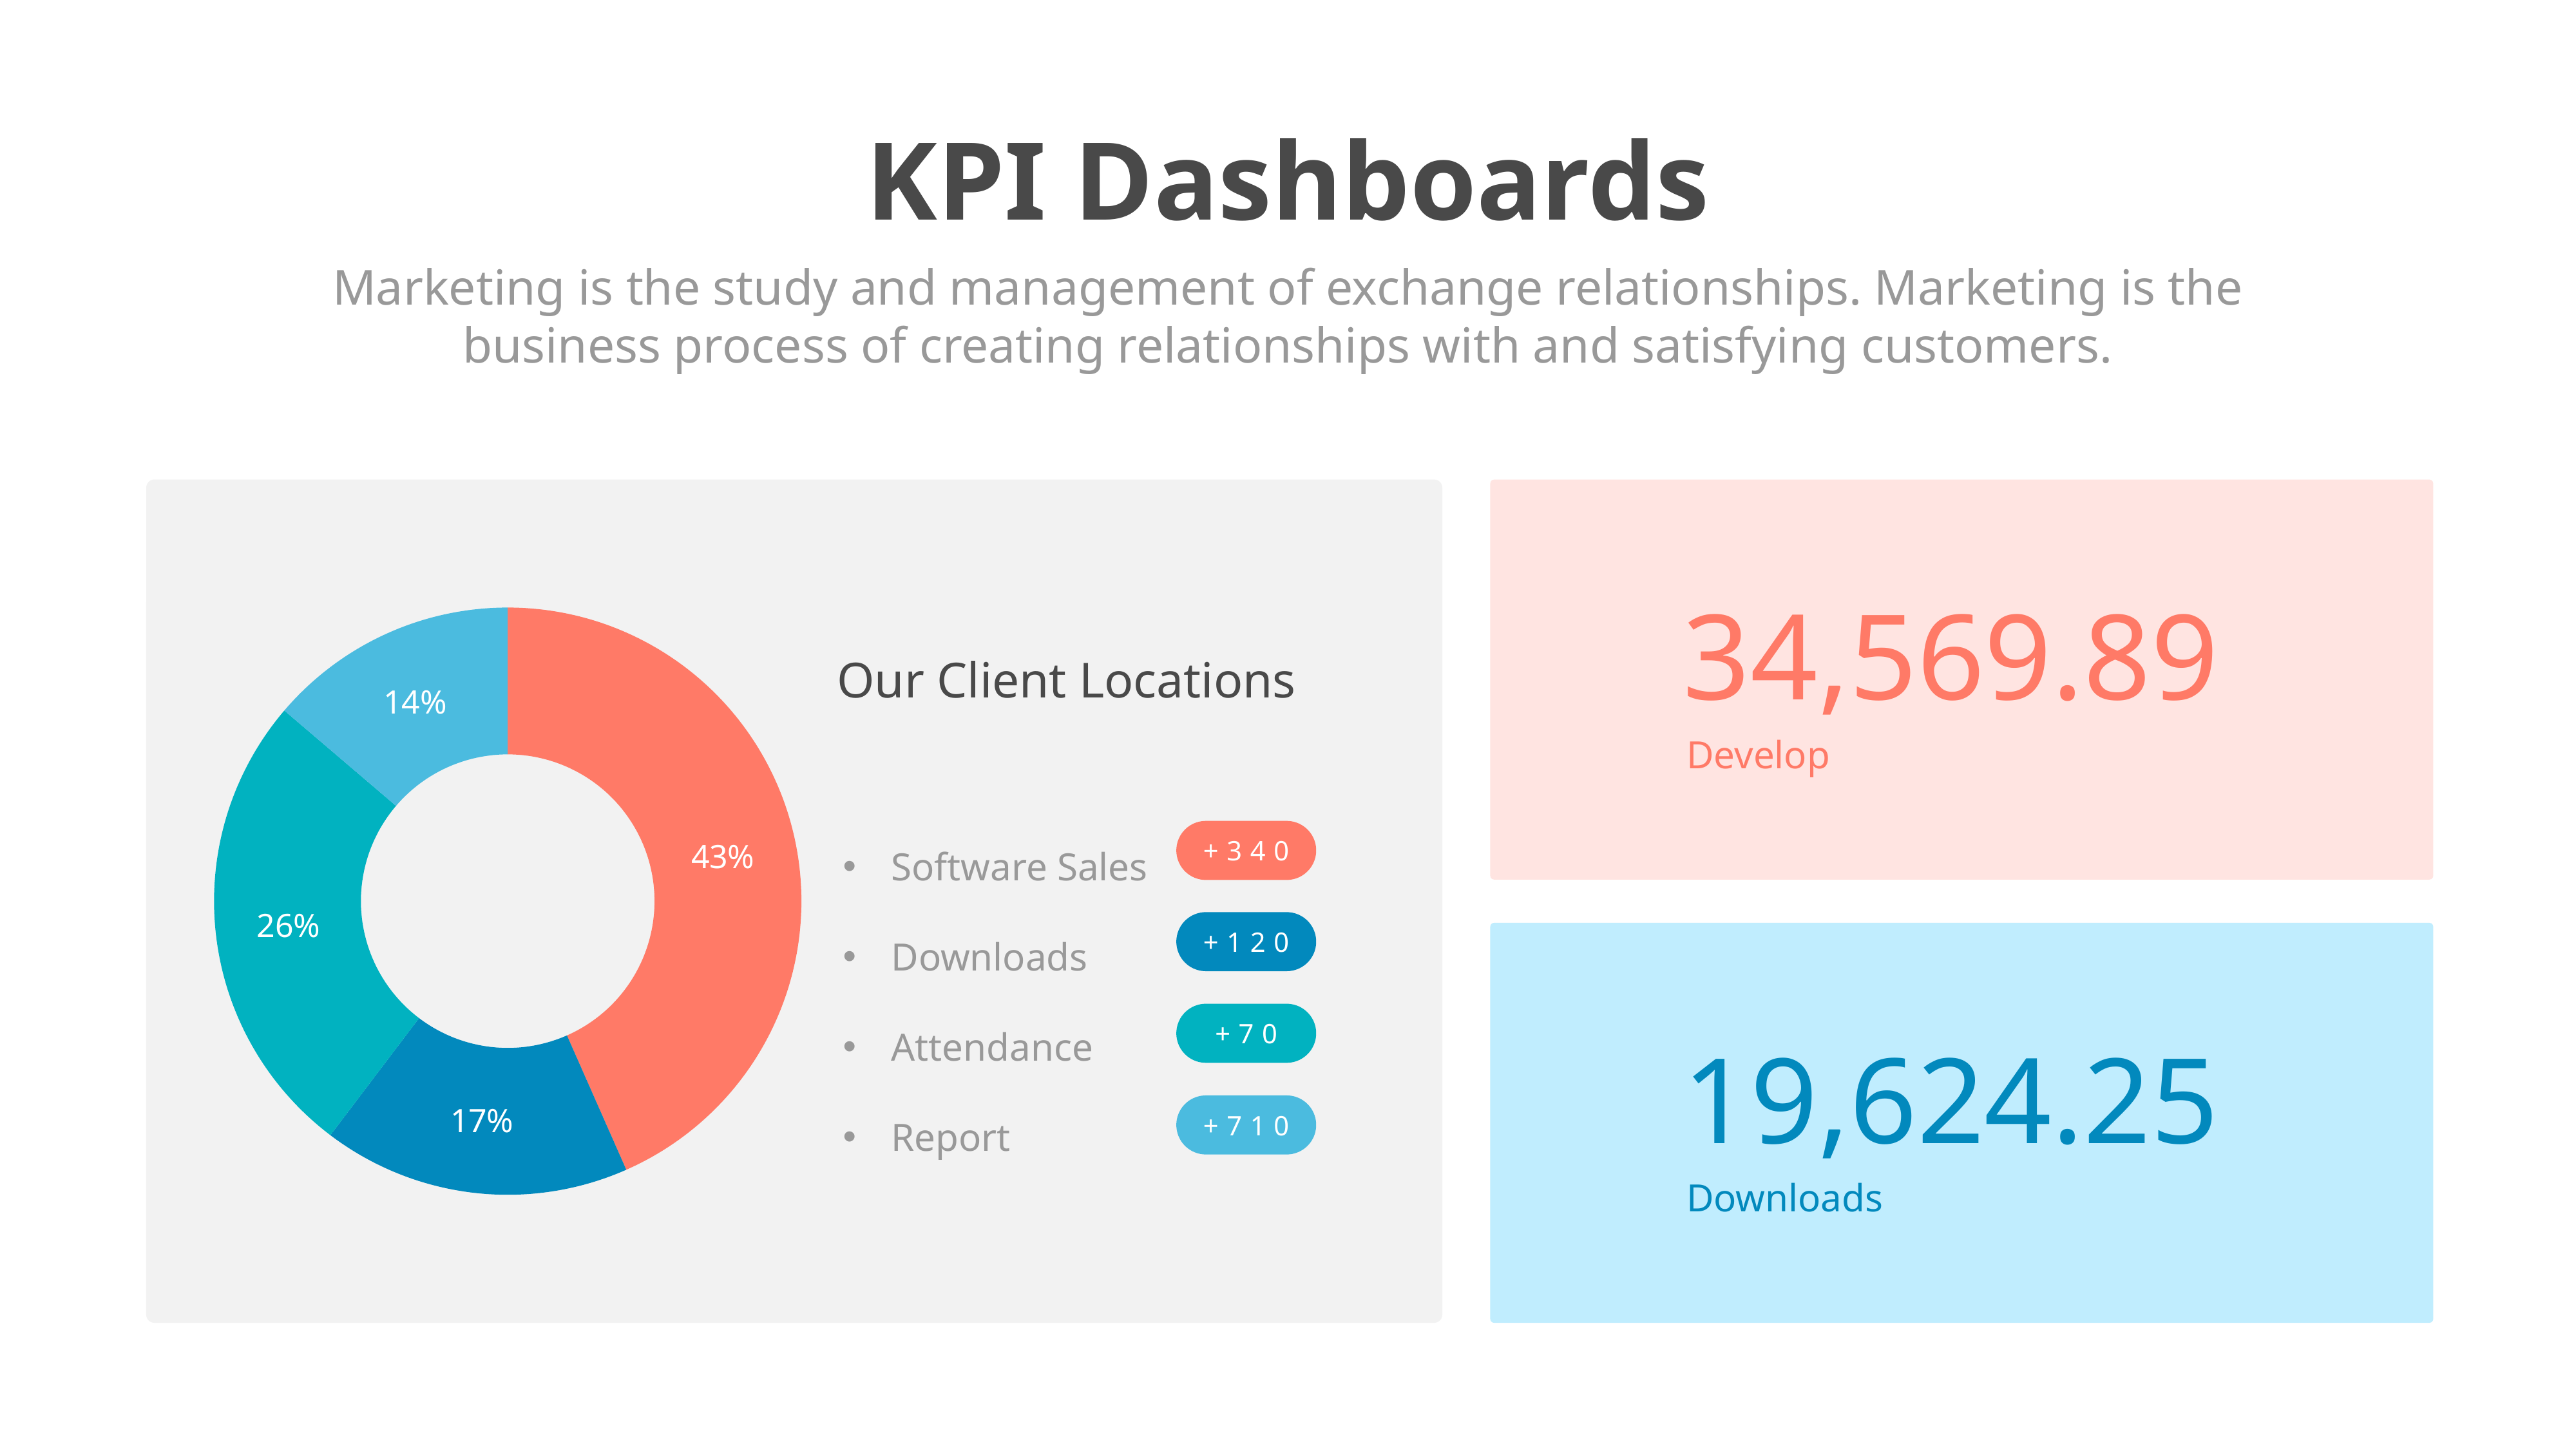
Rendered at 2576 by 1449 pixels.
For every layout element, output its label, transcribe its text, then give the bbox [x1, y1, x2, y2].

text_box Software Sales Downloads Attendance Report [845, 793, 1232, 1164]
text_box [1489, 922, 2434, 1324]
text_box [281, 108, 2295, 379]
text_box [1176, 1003, 1317, 1063]
text_box Our Client Locations [845, 645, 1369, 713]
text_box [1176, 820, 1317, 880]
chart [170, 595, 845, 1208]
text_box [1176, 912, 1317, 972]
text_box [145, 478, 1444, 1324]
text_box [1176, 1095, 1317, 1155]
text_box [1674, 576, 2250, 782]
text_box [1489, 478, 2434, 880]
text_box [1674, 1020, 2250, 1226]
